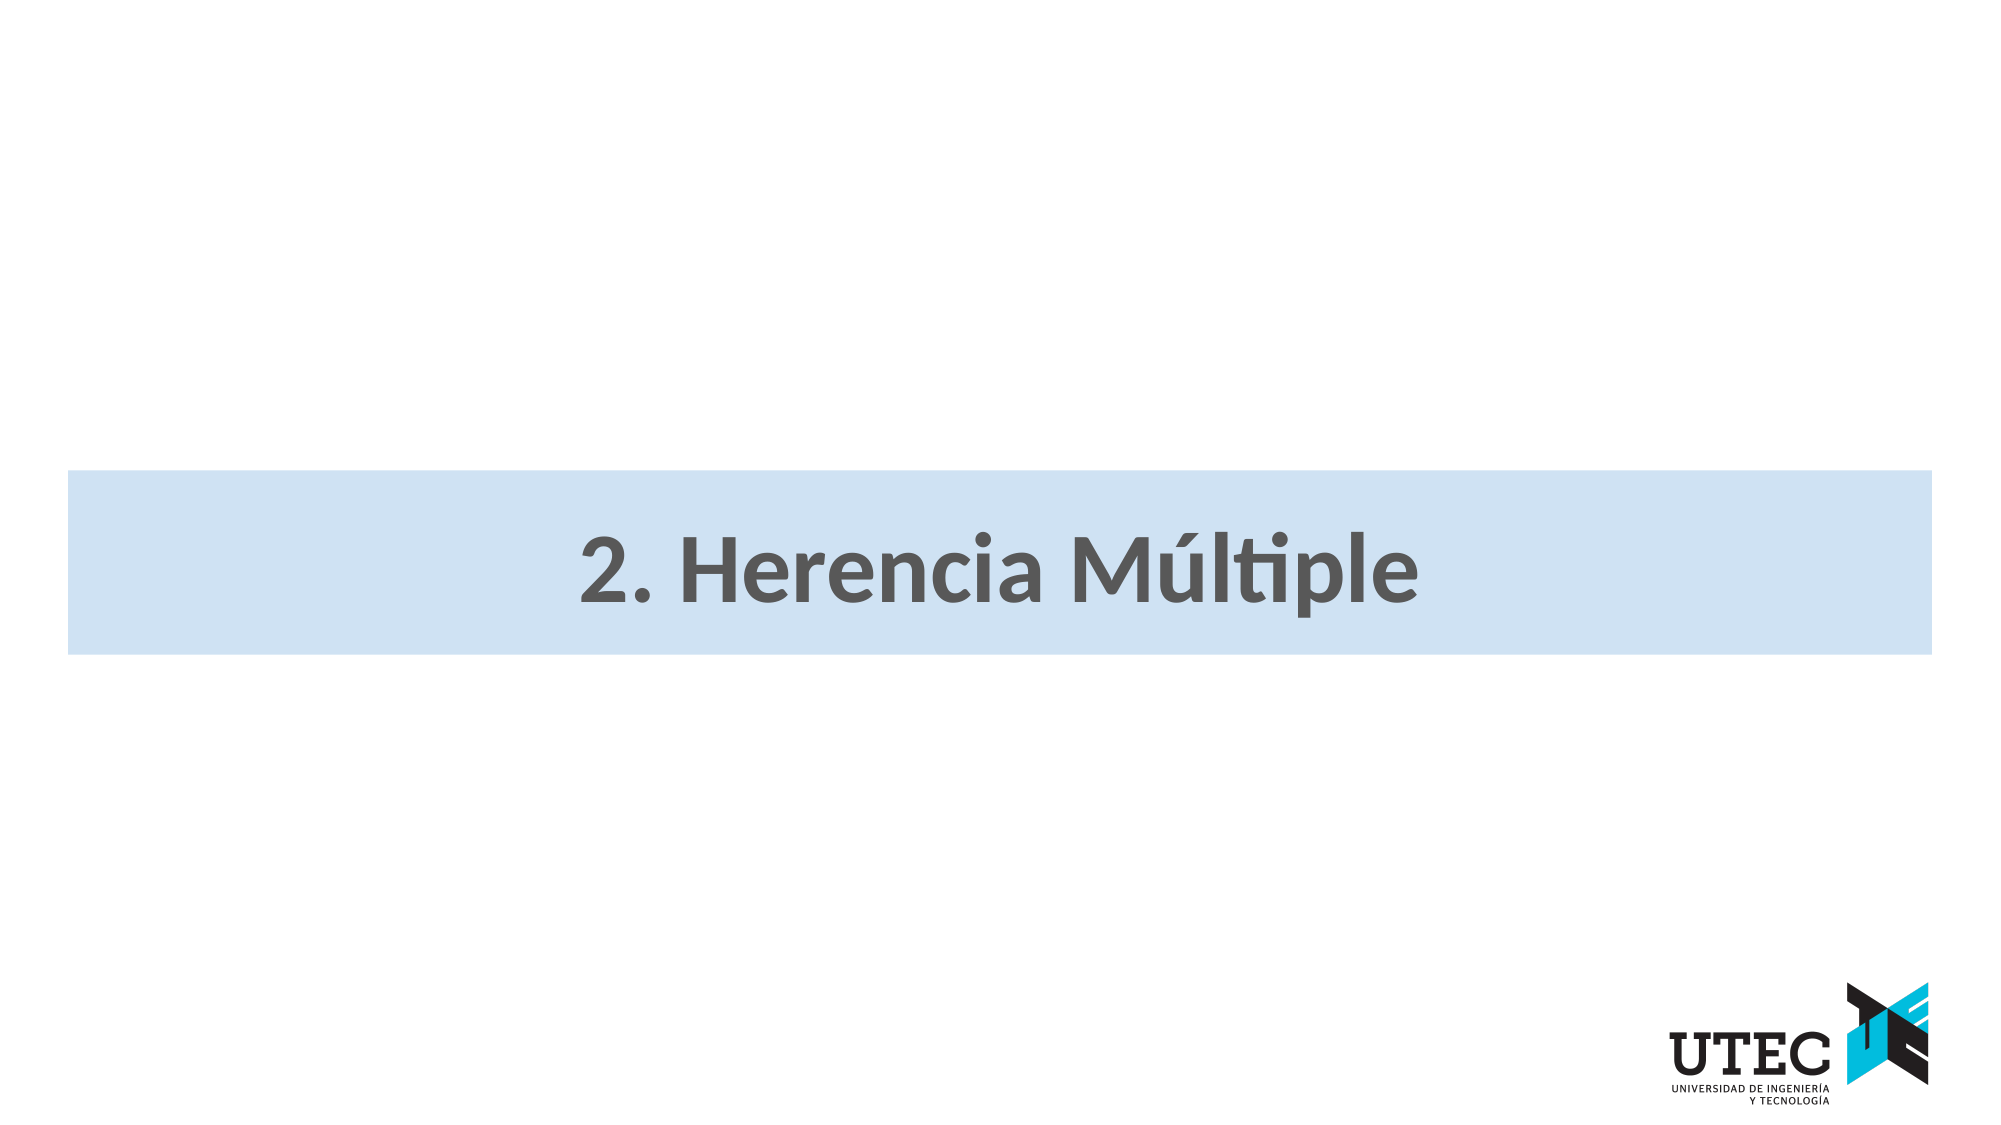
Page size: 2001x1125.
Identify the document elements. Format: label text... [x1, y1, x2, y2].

picture [1665, 980, 1932, 1106]
title 2. Herencia Múltiple [68, 470, 1932, 655]
